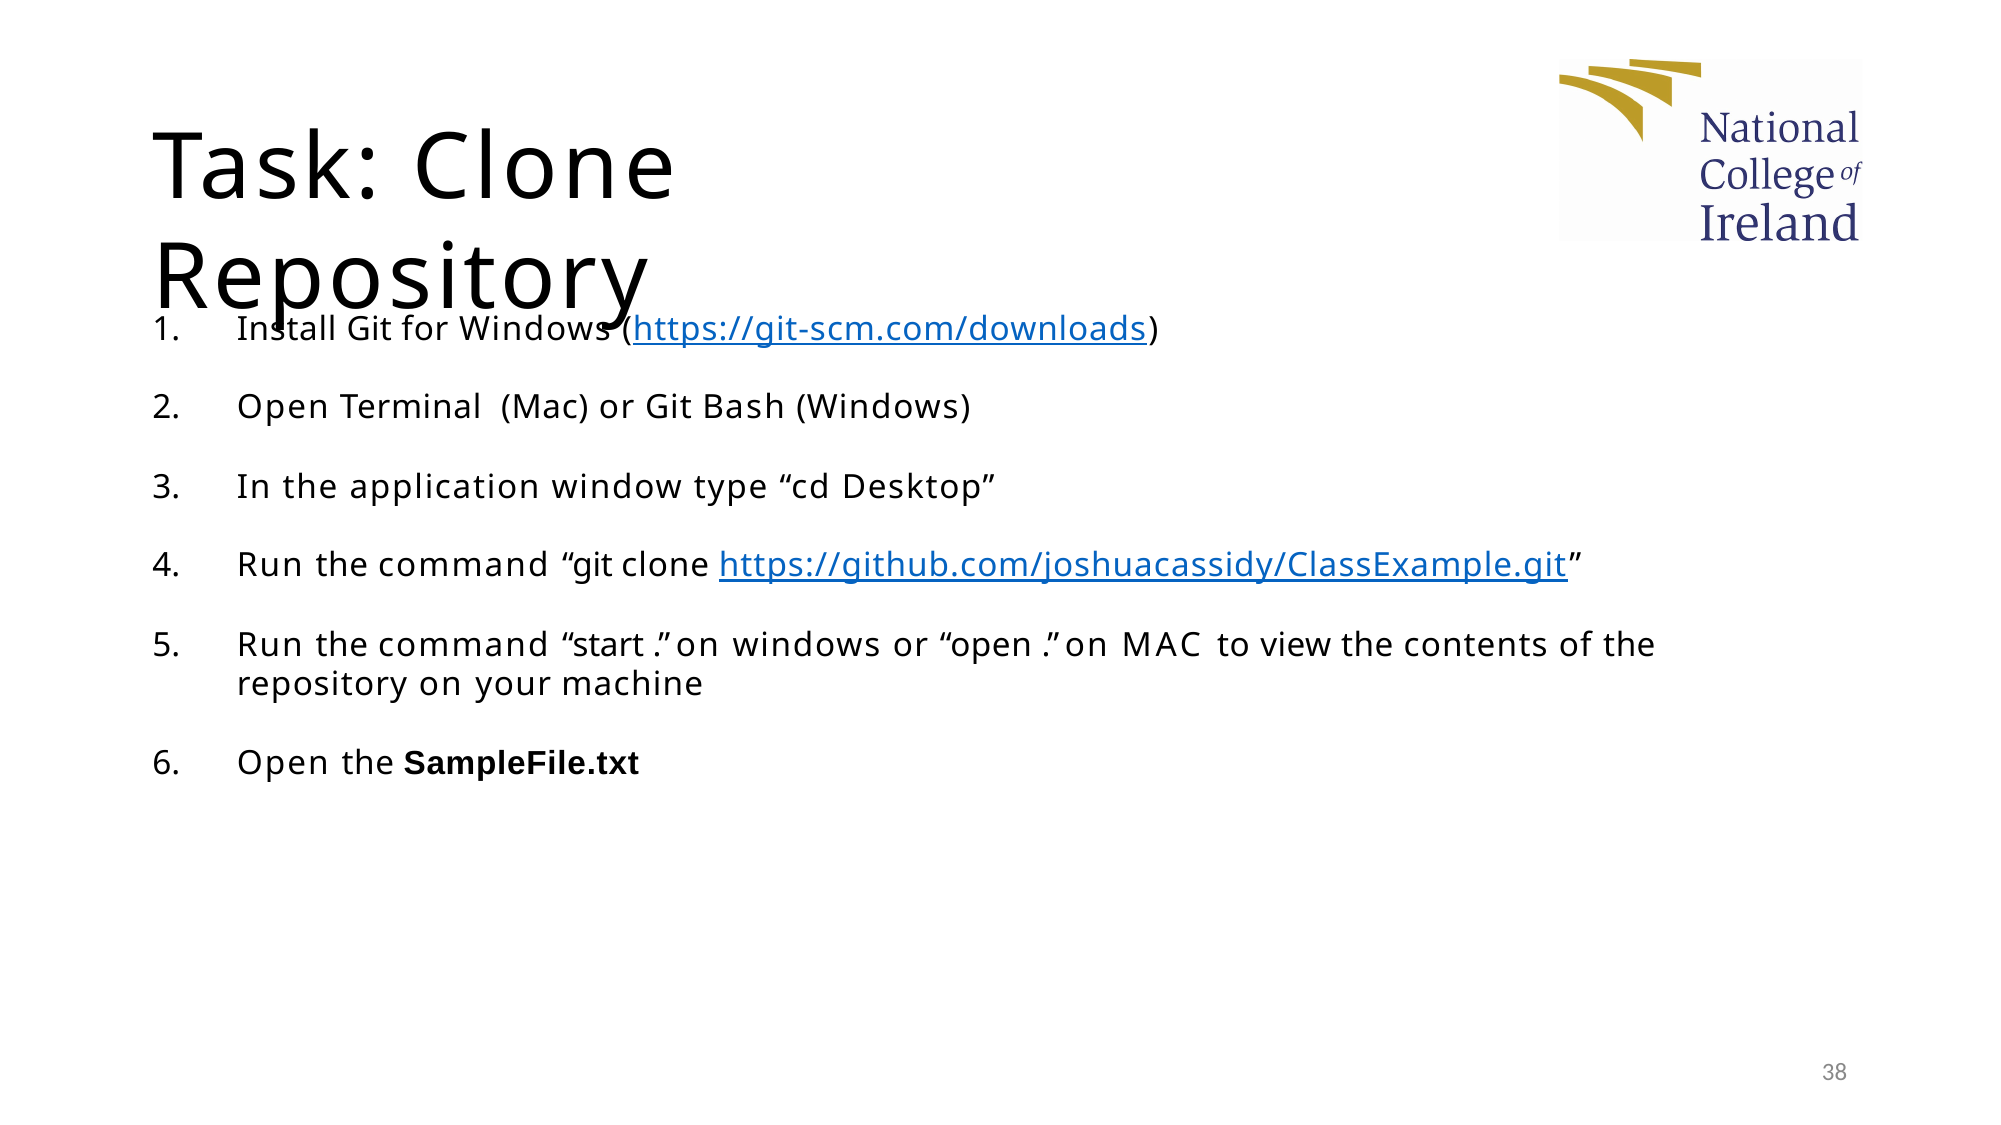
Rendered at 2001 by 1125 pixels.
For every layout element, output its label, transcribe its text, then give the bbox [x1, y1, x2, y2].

picture [1559, 59, 1863, 241]
title Task: Clone Repository [150, 104, 1177, 305]
slide_number 38 [1815, 1054, 1854, 1125]
text_box Install Git for Windows (https://git-scm.com/downloads) Open Terminal (Mac) or Git Bash (Windows) In the application window type “cd Desktop” Run the command “git clone https://github.com/joshuacassidy/ClassExample.git” Run the command “start .” on windows or “open .” on MAC to view the contents of the repository on your machine Open the SampleFile.txt [150, 305, 1807, 782]
